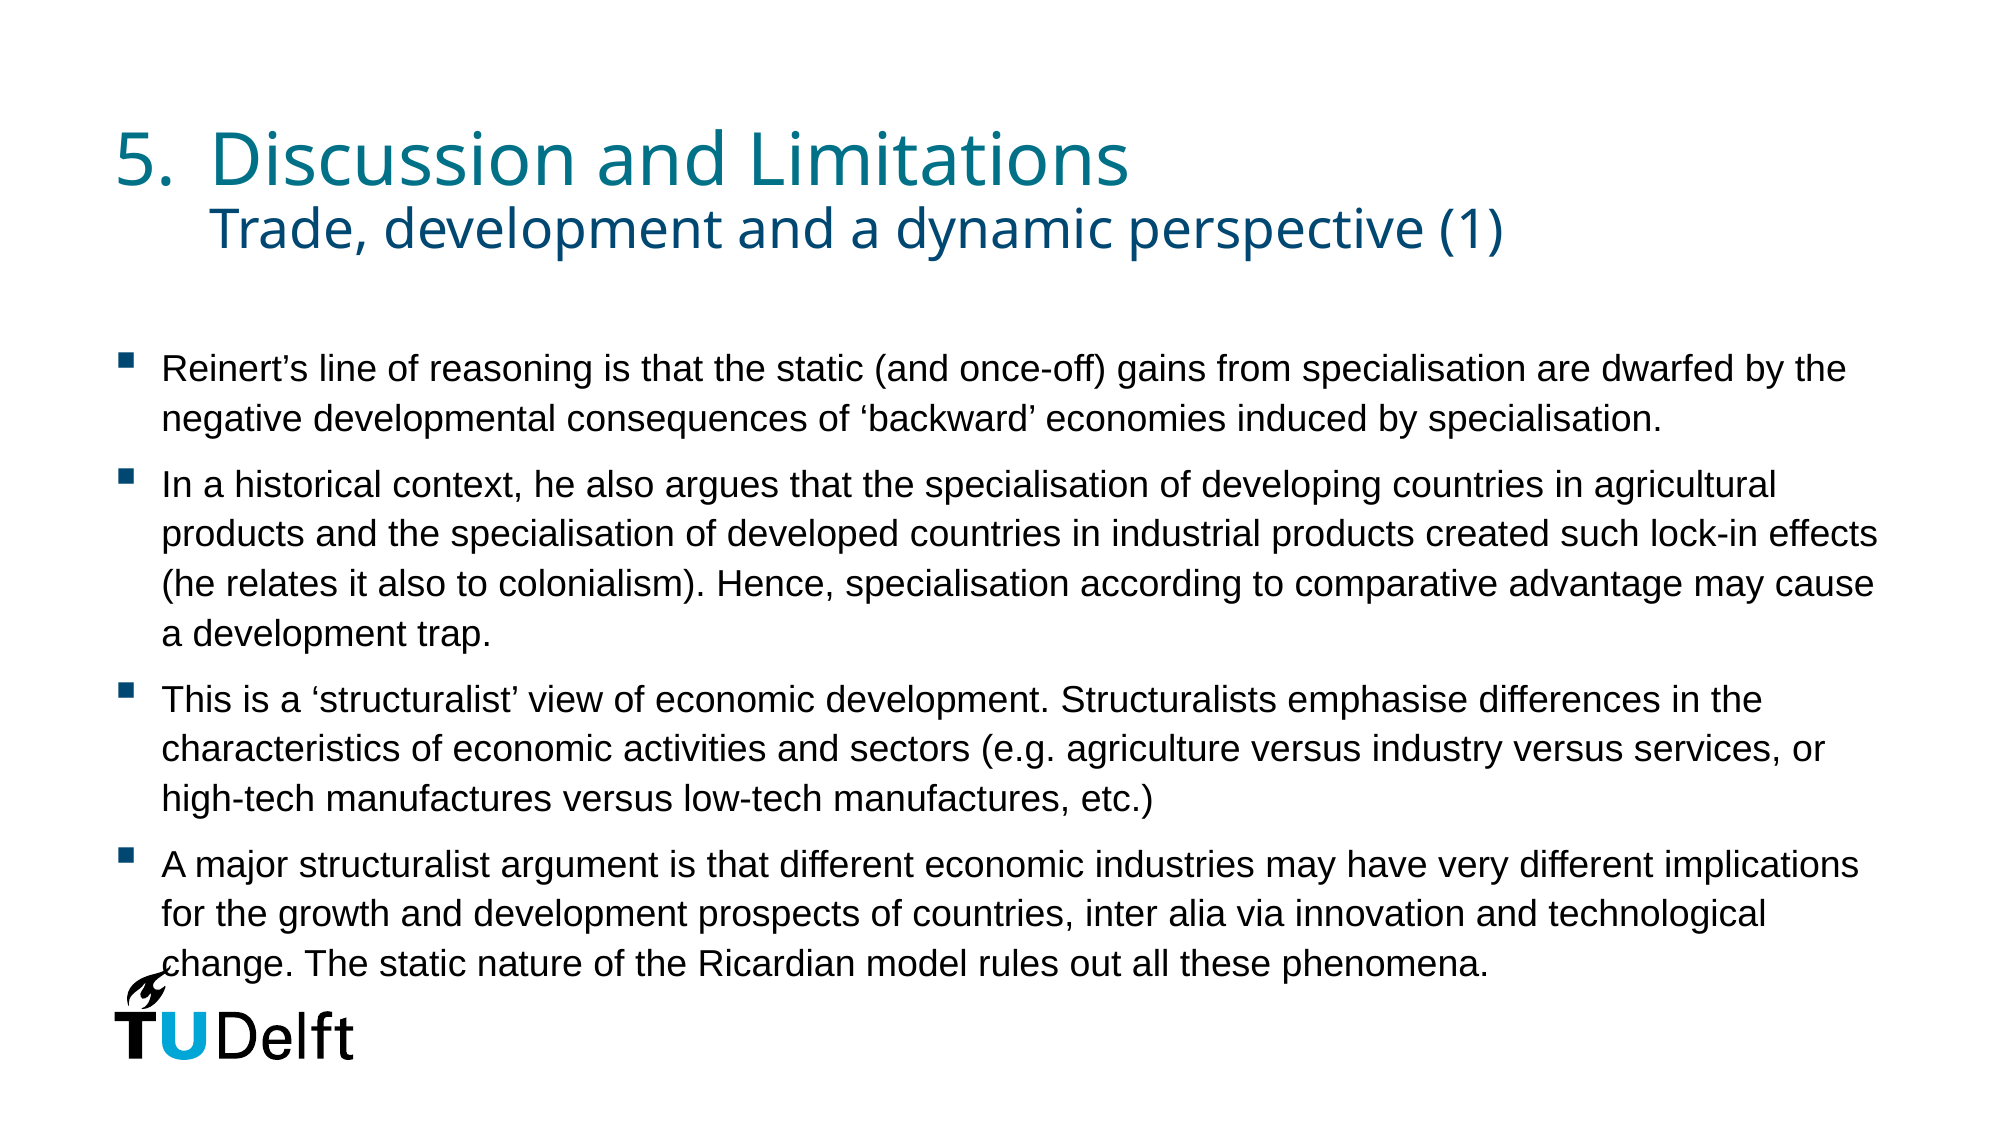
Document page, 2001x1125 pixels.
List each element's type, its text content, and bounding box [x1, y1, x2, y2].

title 5. Discussion and Limitations Trade, development and a dynamic perspective (1) [114, 121, 1883, 262]
text_box [84, 251, 1469, 998]
list Reinert’s line of reasoning is that the static (and once-off) gains from specialisation are dwarfed by the negative developmental consequences of ‘backward’ economies induced by specialisation. In a historical context, he also argues that the specialisation of developing countries in agricultural products and the specialisation of developed countries in industrial products created such lock-in effects (he relates it also to colonialism). Hence, specialisation according to comparative advantage may cause a development trap. This is a ‘structuralist’ view of economic development. Structuralists emphasise differences in the characteristics of economic activities and sectors (e.g. agriculture versus industry versus services, or high-tech manufactures versus low-tech manufactures, etc.) A major structuralist argument is that different economic industries may have very different implications for the growth and development prospects of countries, inter alia via innovation and technological change. The static nature of the Ricardian model rules out all these phenomena. [114, 339, 1902, 1023]
